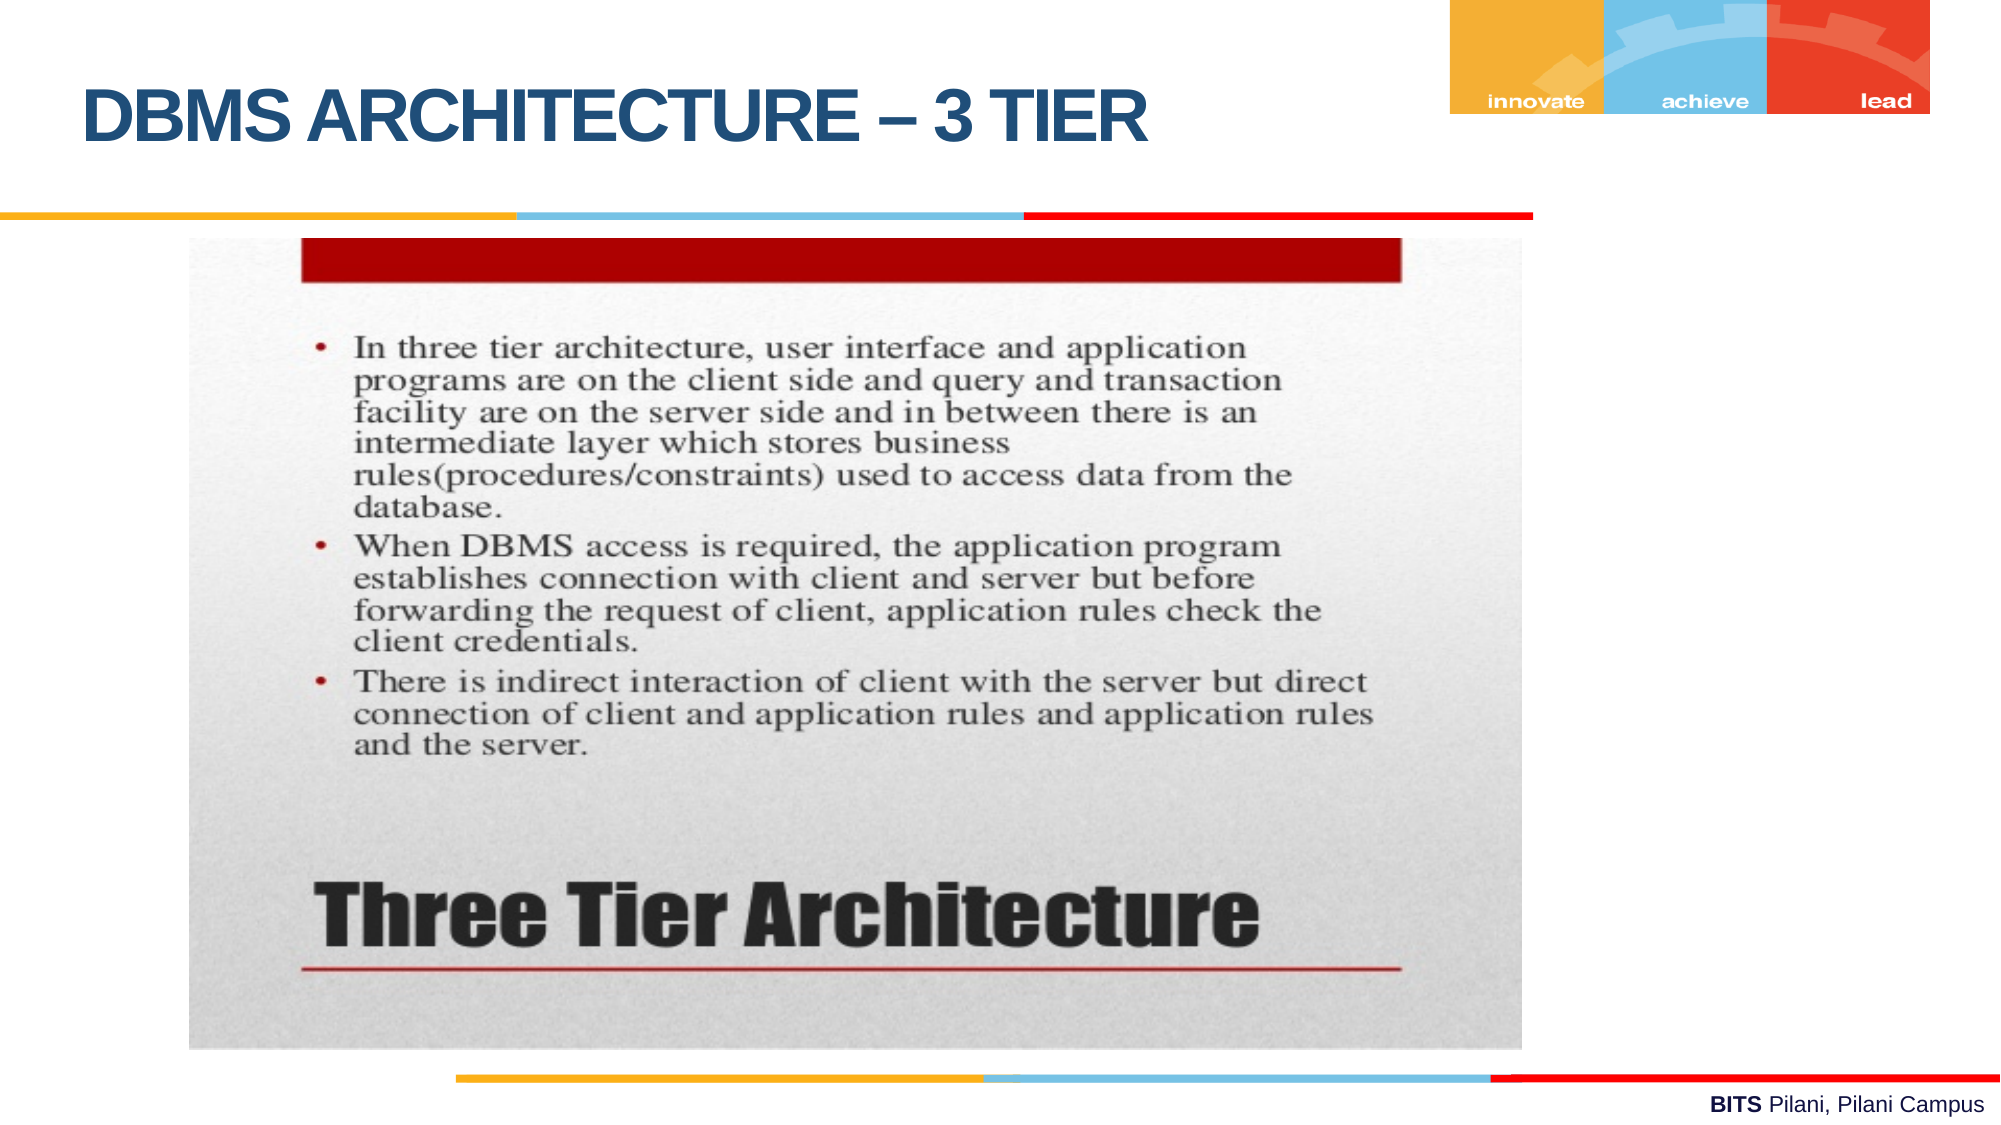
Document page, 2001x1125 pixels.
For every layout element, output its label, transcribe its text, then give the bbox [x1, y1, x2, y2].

picture [189, 238, 1522, 1050]
picture [1449, 0, 1930, 114]
list DBMS ARCHITECTURE – 3 TIER [66, 24, 1450, 213]
